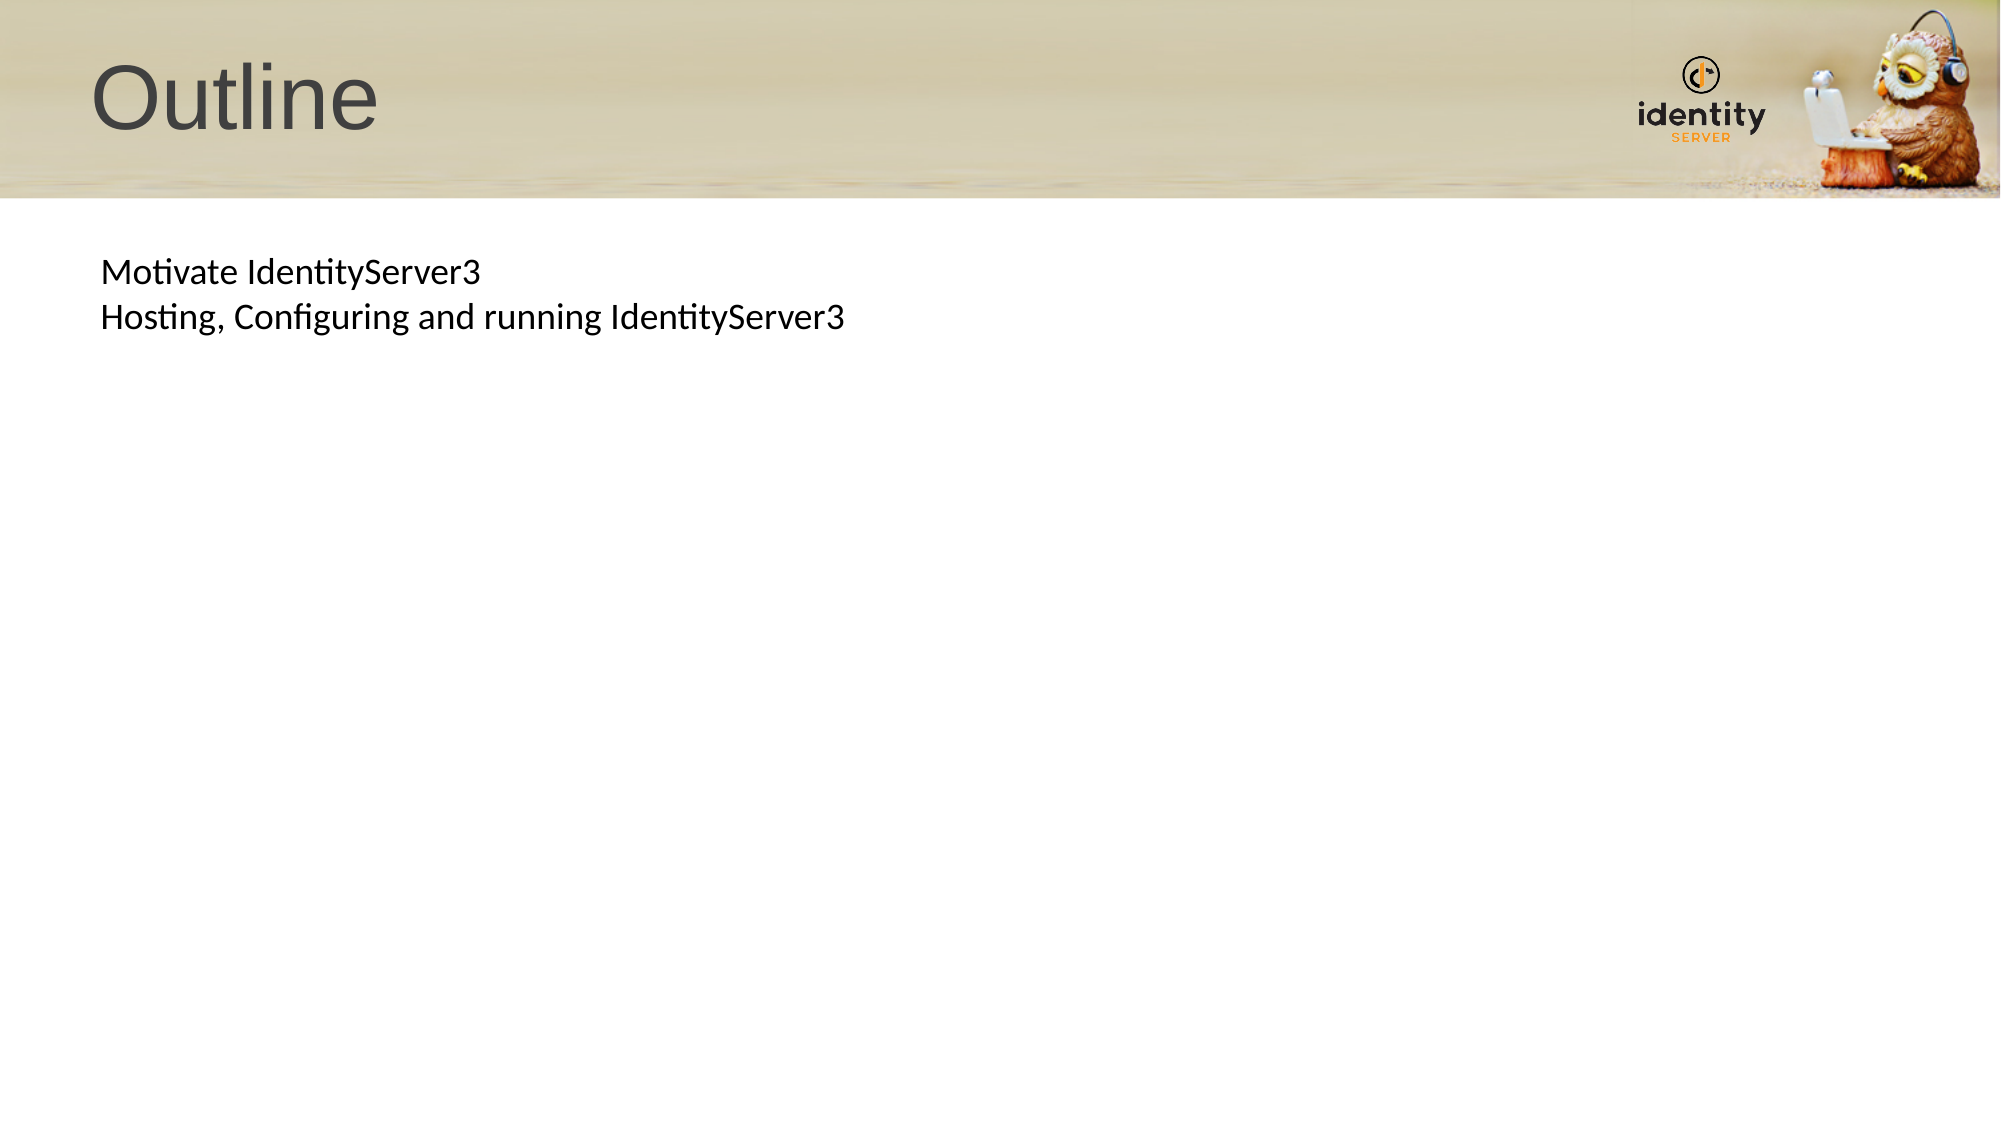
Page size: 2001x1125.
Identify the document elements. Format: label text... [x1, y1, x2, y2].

title Outline [75, 5, 1606, 194]
text_box Motivate IdentityServer3 Hosting, Configuring and running IdentityServer3 [85, 239, 1895, 345]
picture [0, 0, 2001, 1125]
